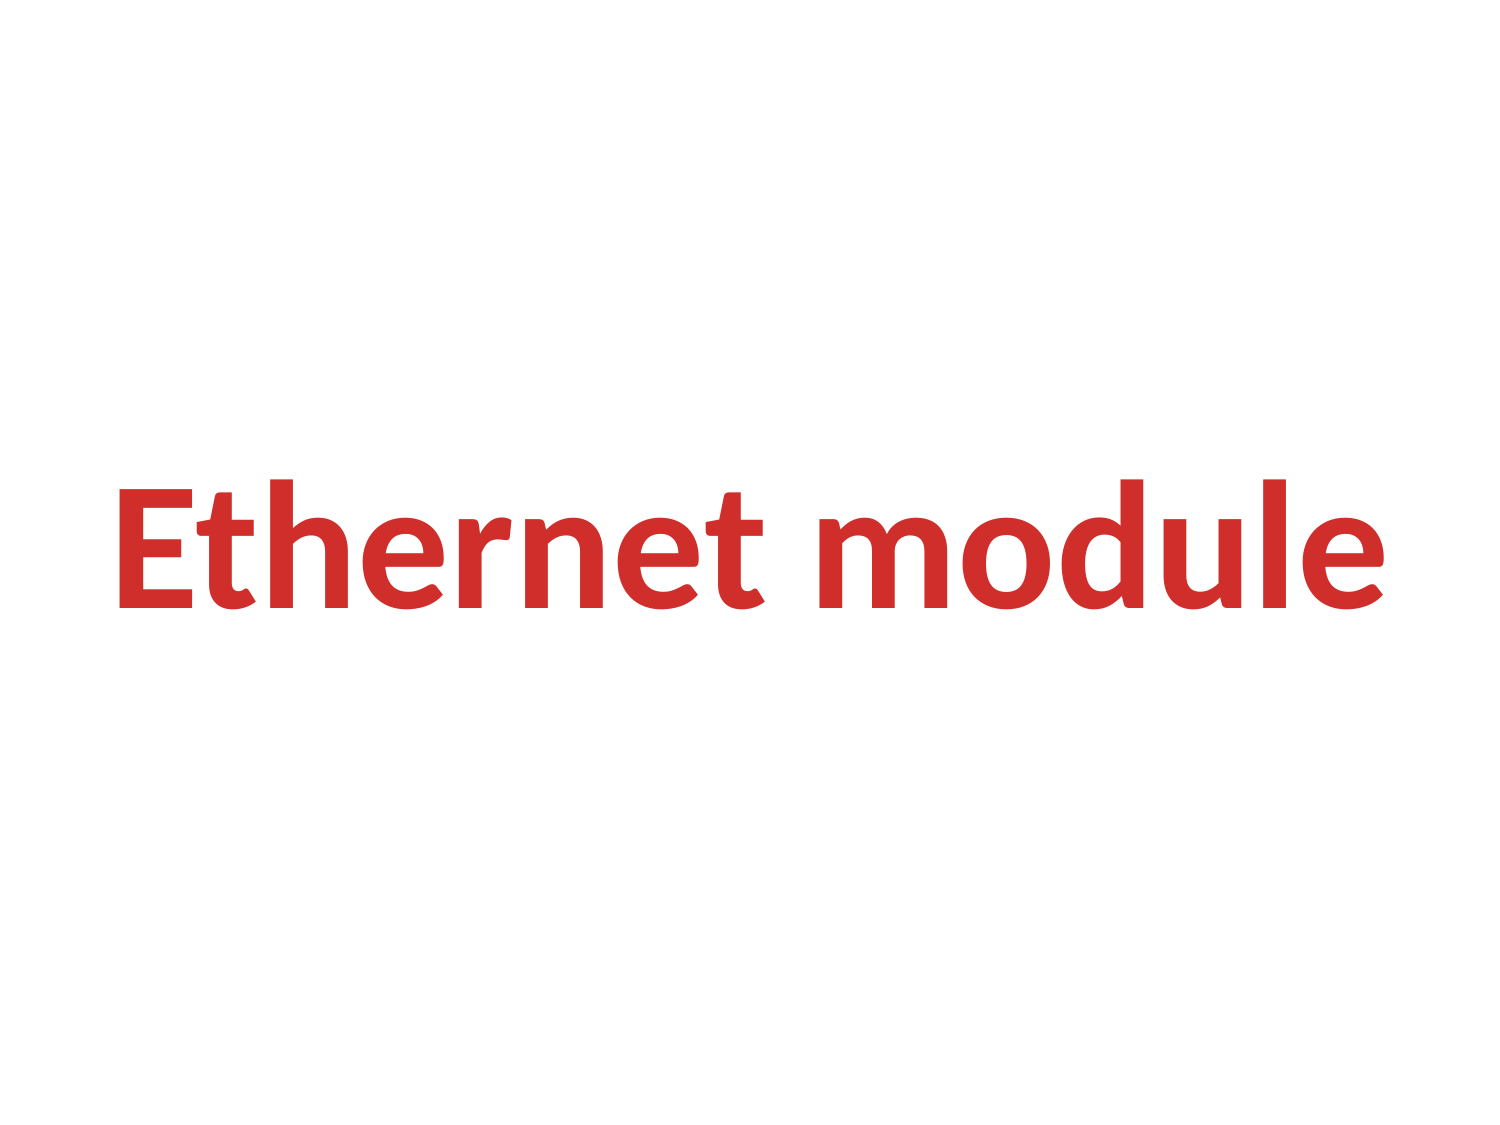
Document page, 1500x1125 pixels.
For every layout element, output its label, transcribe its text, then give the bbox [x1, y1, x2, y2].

title Ethernet module [46, 386, 1454, 685]
